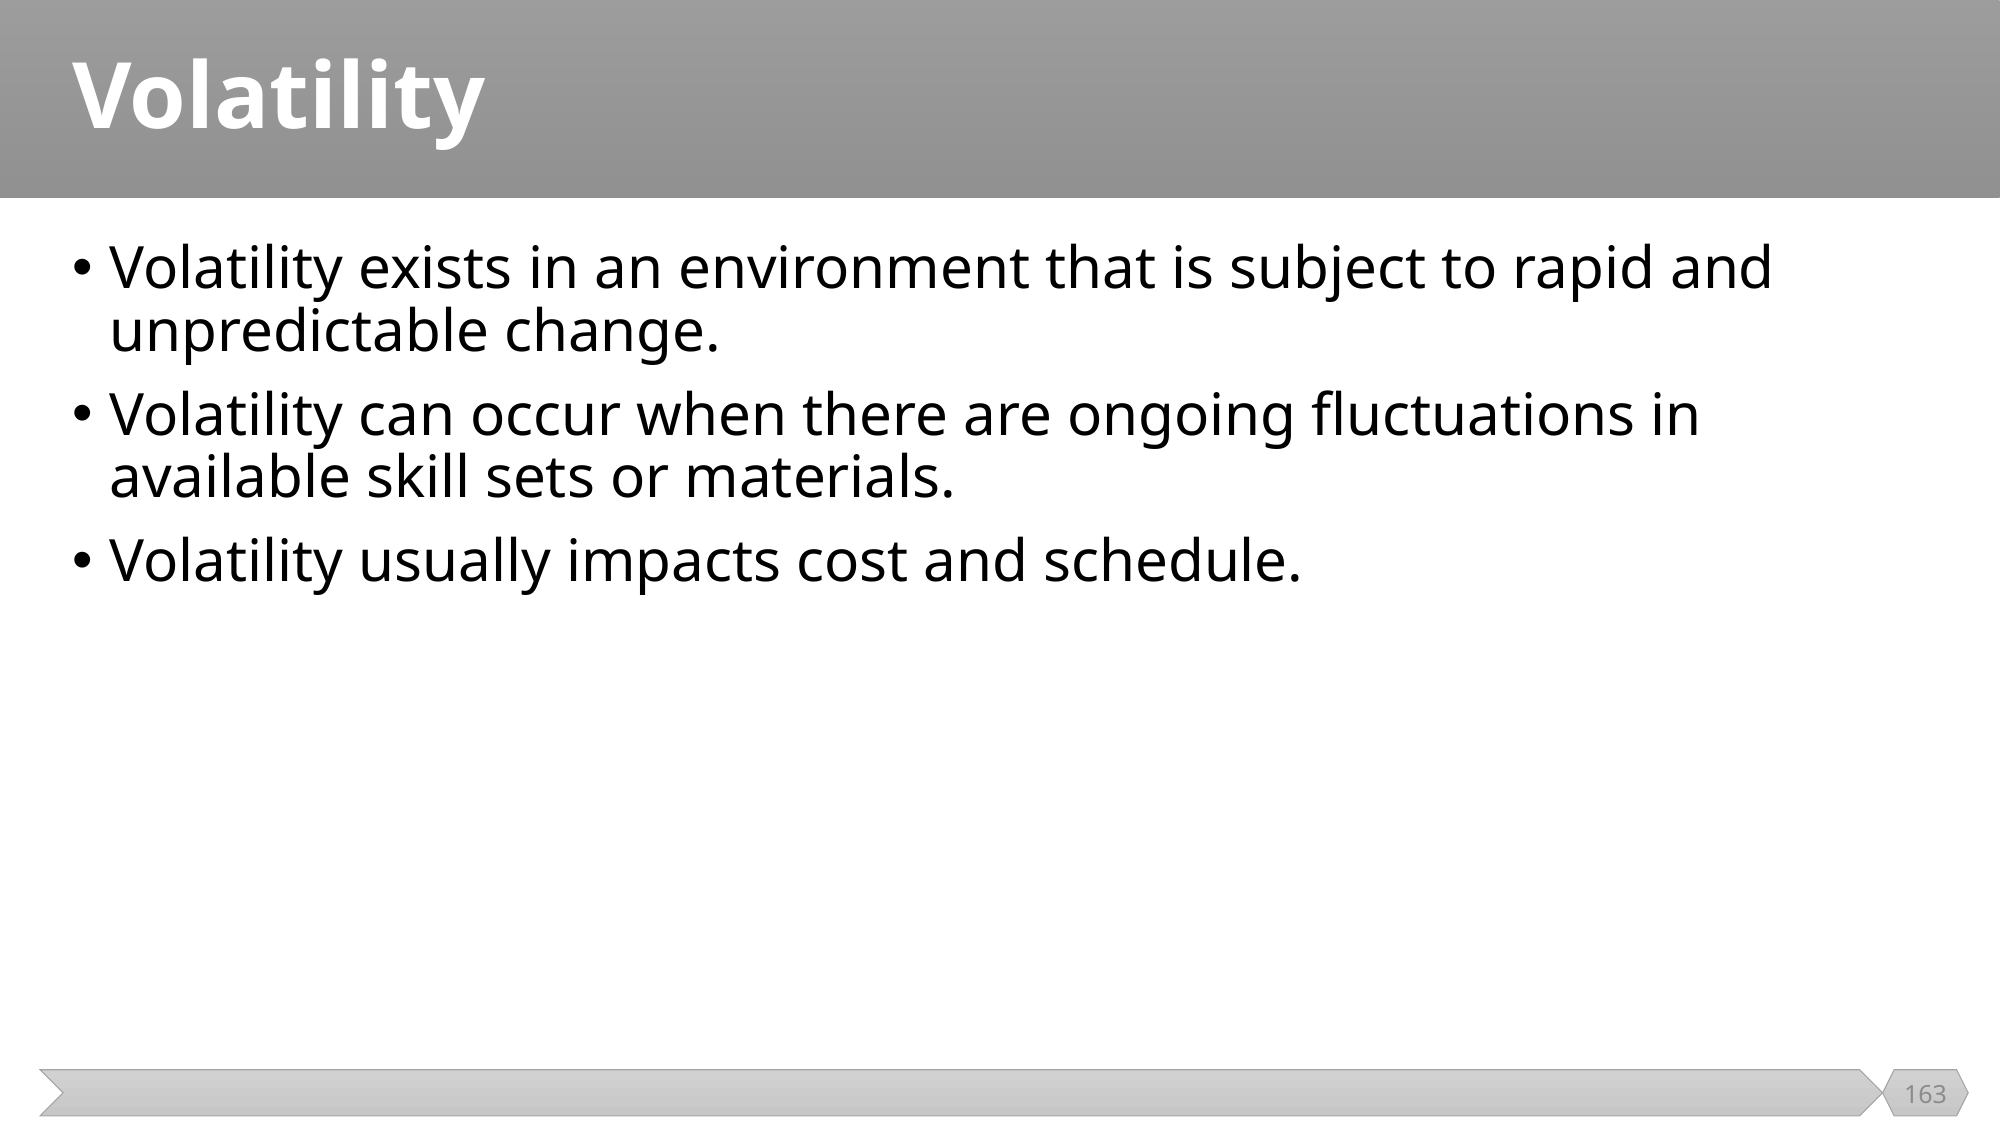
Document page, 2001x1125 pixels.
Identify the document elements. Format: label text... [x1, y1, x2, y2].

list Volatility exists in an environment that is subject to rapid and unpredictable change. Volatility can occur when there are ongoing fluctuations in available skill sets or materials. Volatility usually impacts cost and schedule. [56, 230, 1969, 1010]
title Volatility [56, 0, 1969, 199]
slide_number 163 [1882, 1065, 1969, 1125]
